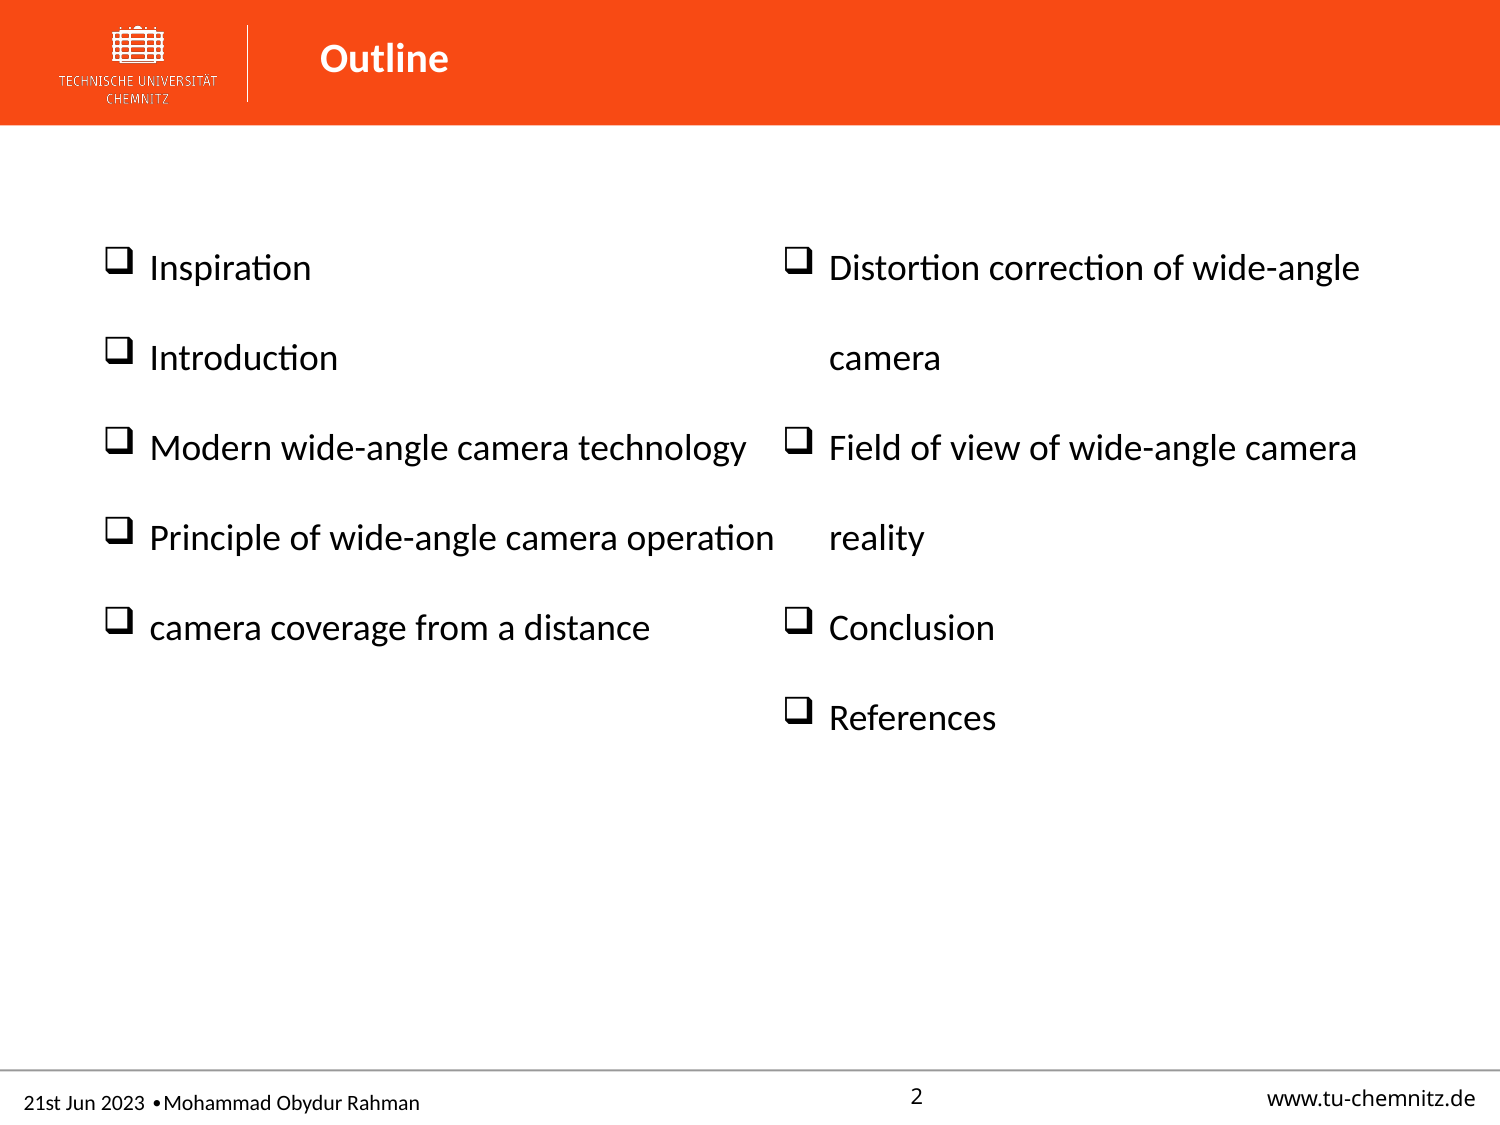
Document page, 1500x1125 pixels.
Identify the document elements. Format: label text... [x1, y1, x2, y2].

title Outline [251, 36, 518, 89]
text_box Inspiration Introduction Modern wide-angle camera technology Principle of wide-angle camera operation camera coverage from a distance Distortion correction of wide-angle camera Field of view of wide-angle camera reality Conclusion References [87, 190, 1477, 1068]
picture [25, 0, 249, 126]
